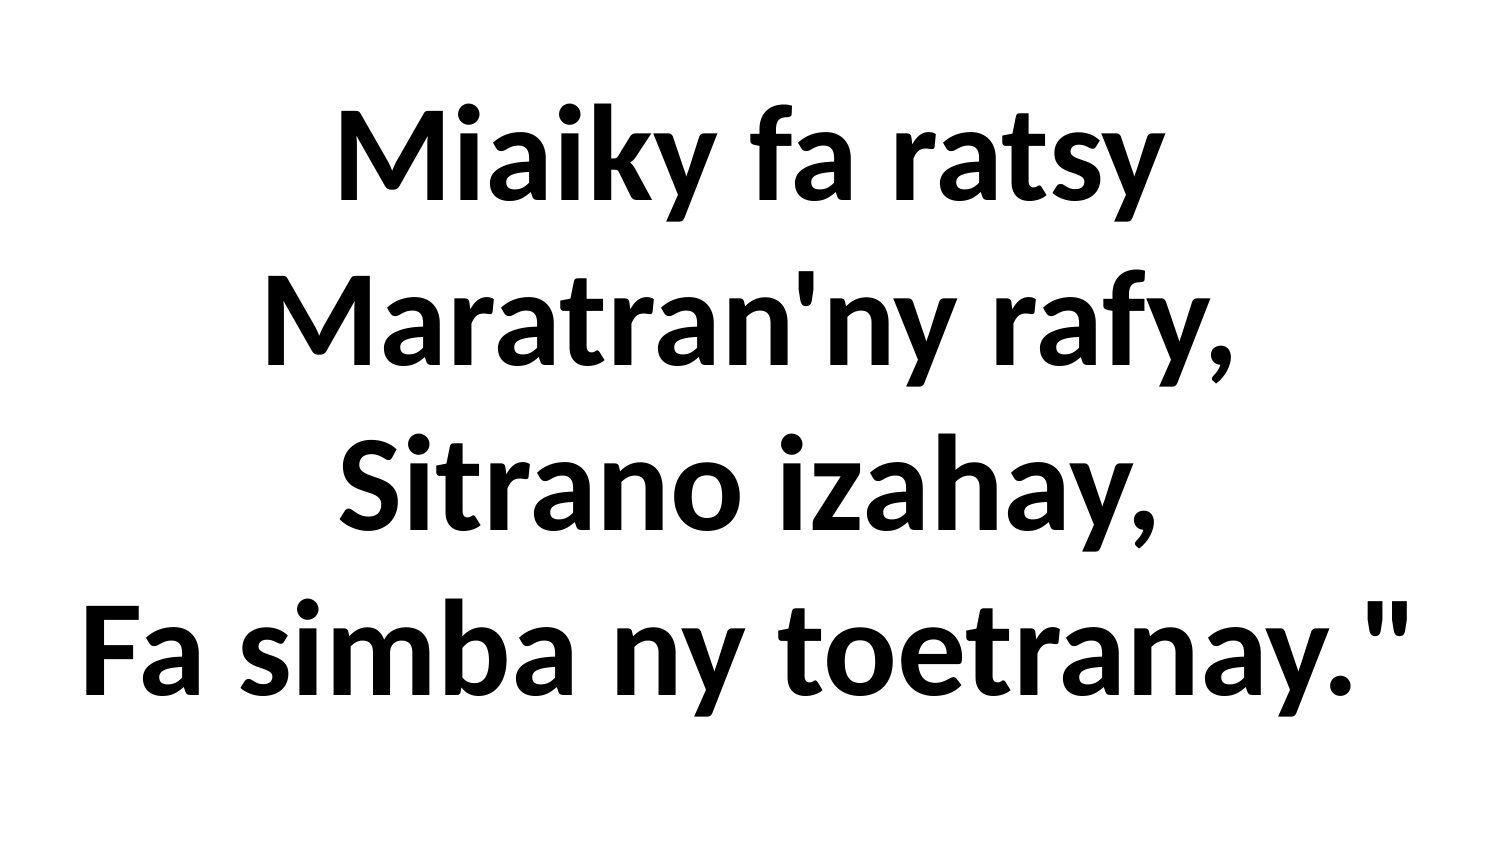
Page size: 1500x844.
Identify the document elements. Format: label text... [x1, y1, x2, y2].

text_box Miaiky fa ratsy Maratran'ny rafy, Sitrano izahay, Fa simba ny toetranay." [0, 55, 1500, 731]
